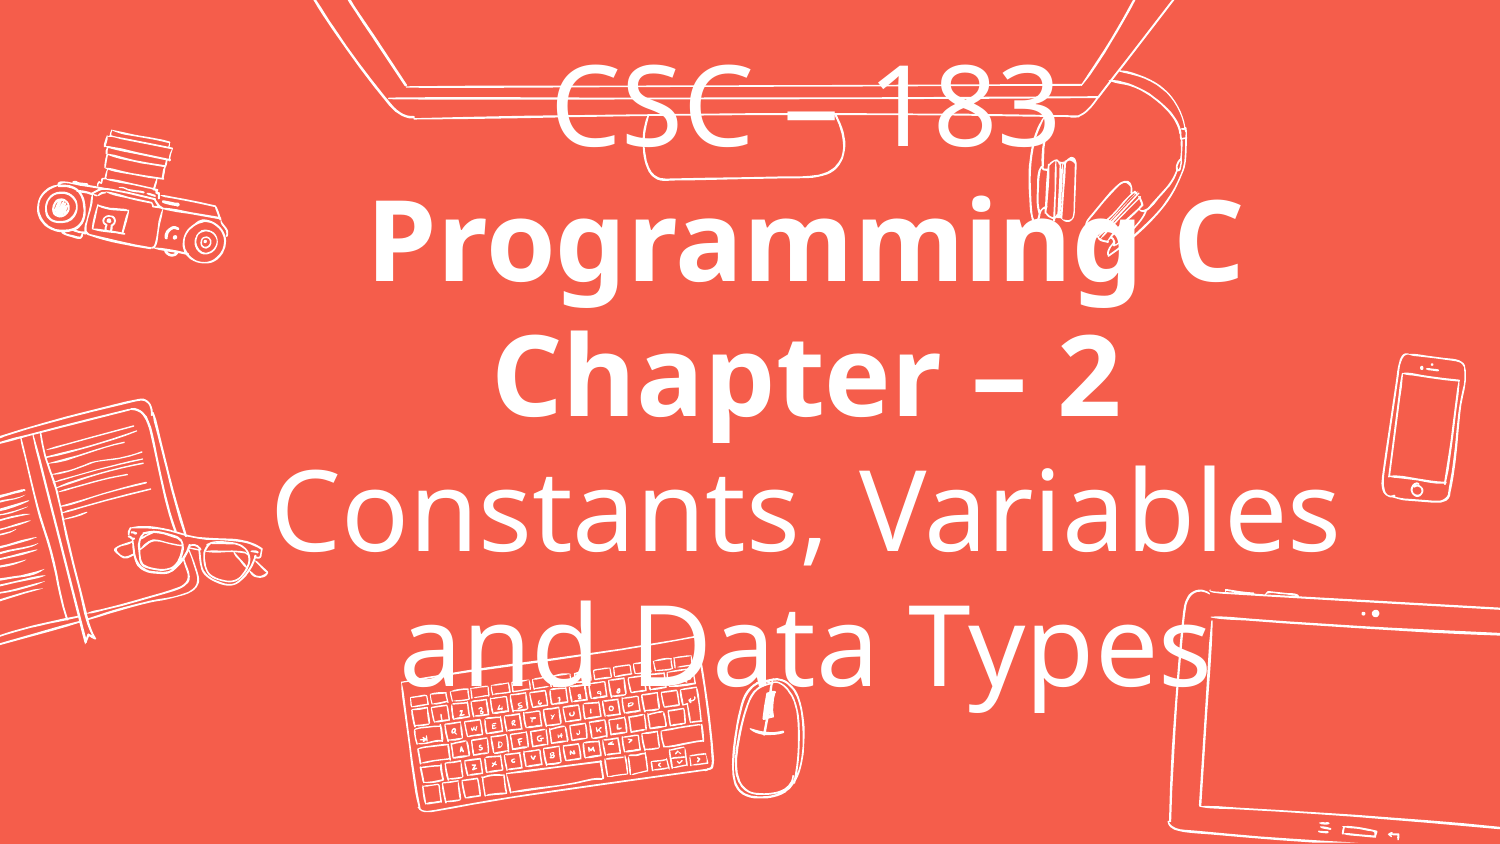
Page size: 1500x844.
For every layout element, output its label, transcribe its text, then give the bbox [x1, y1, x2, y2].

title CSC – 183 Programming C Chapter – 2 Constants, Variables and Data Types [162, 331, 1450, 772]
